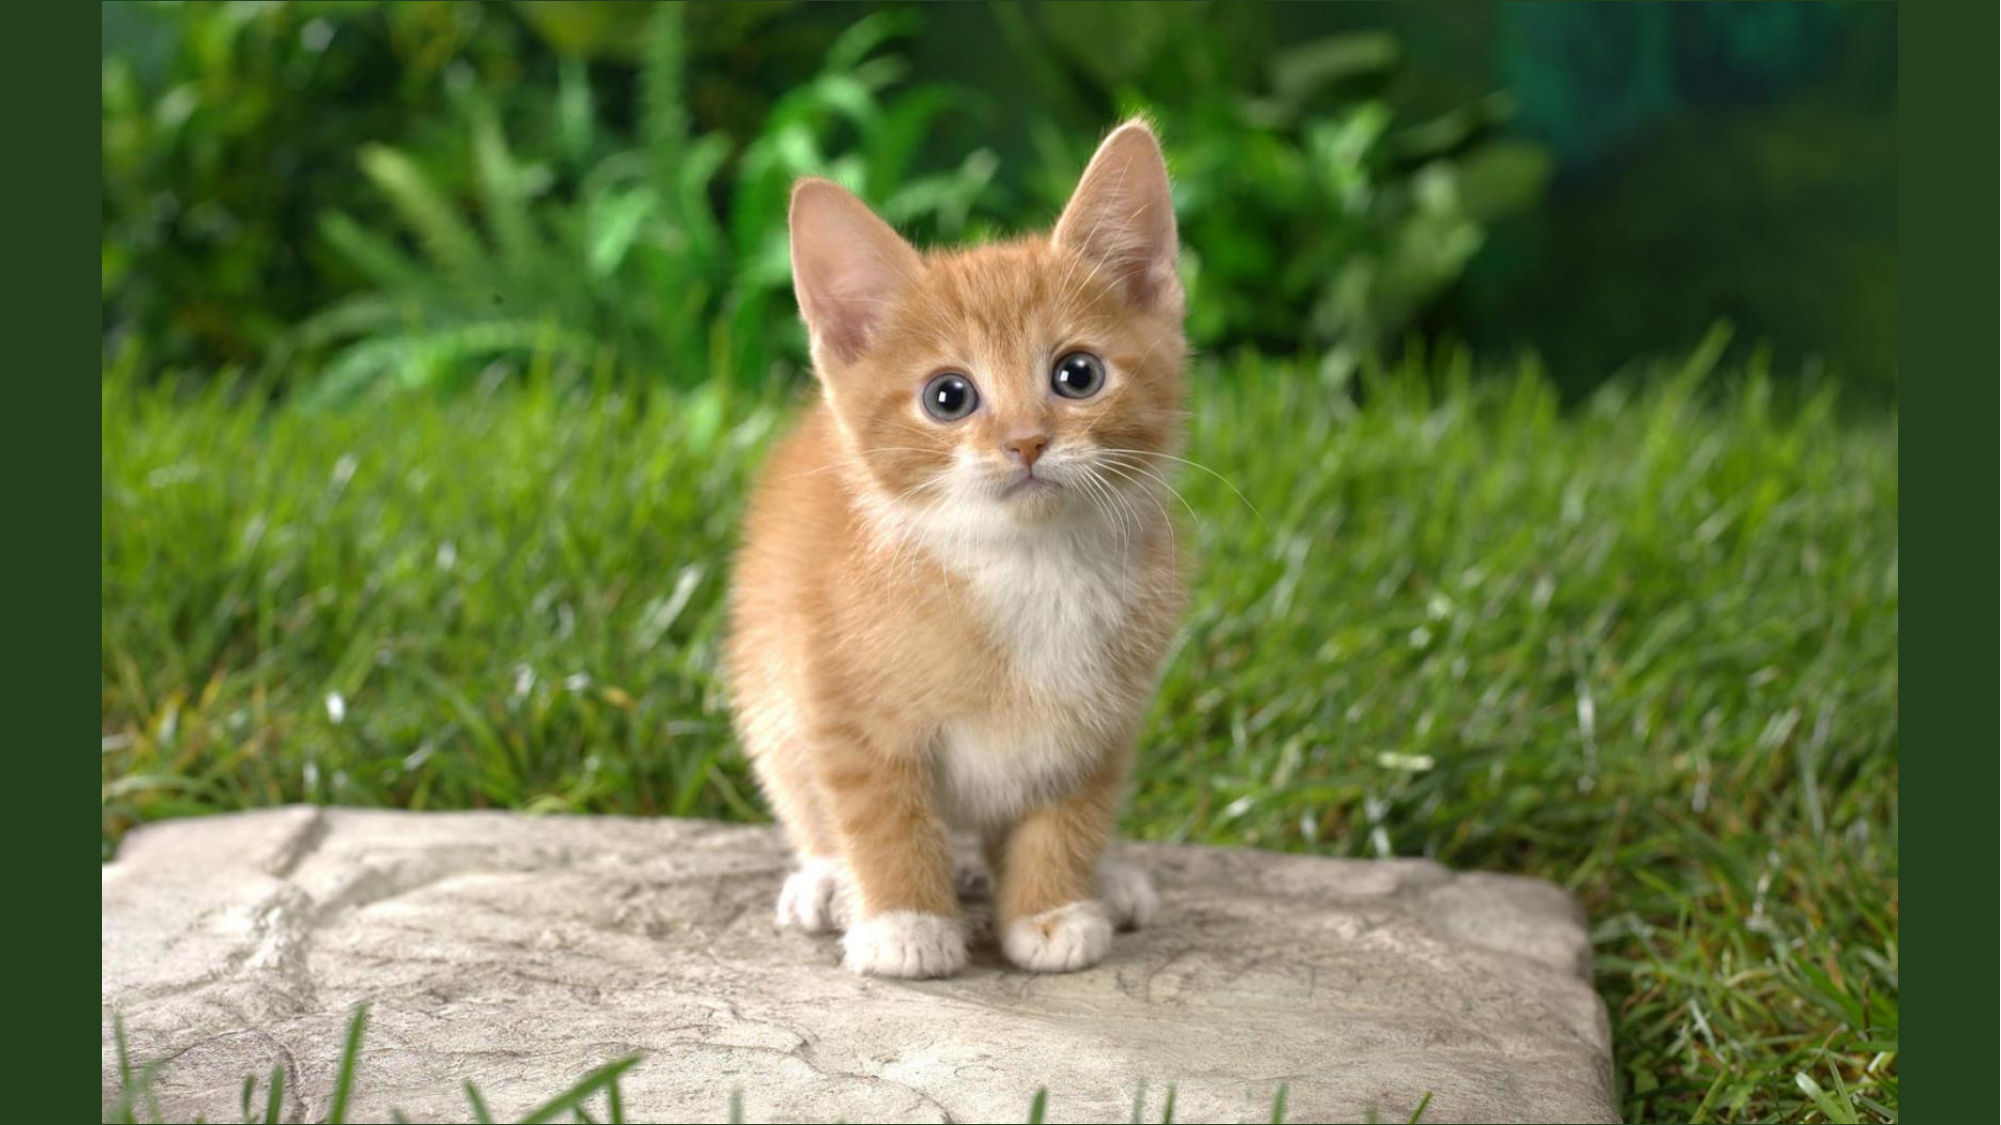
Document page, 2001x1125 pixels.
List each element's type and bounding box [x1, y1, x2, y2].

picture [102, 1, 1898, 1124]
